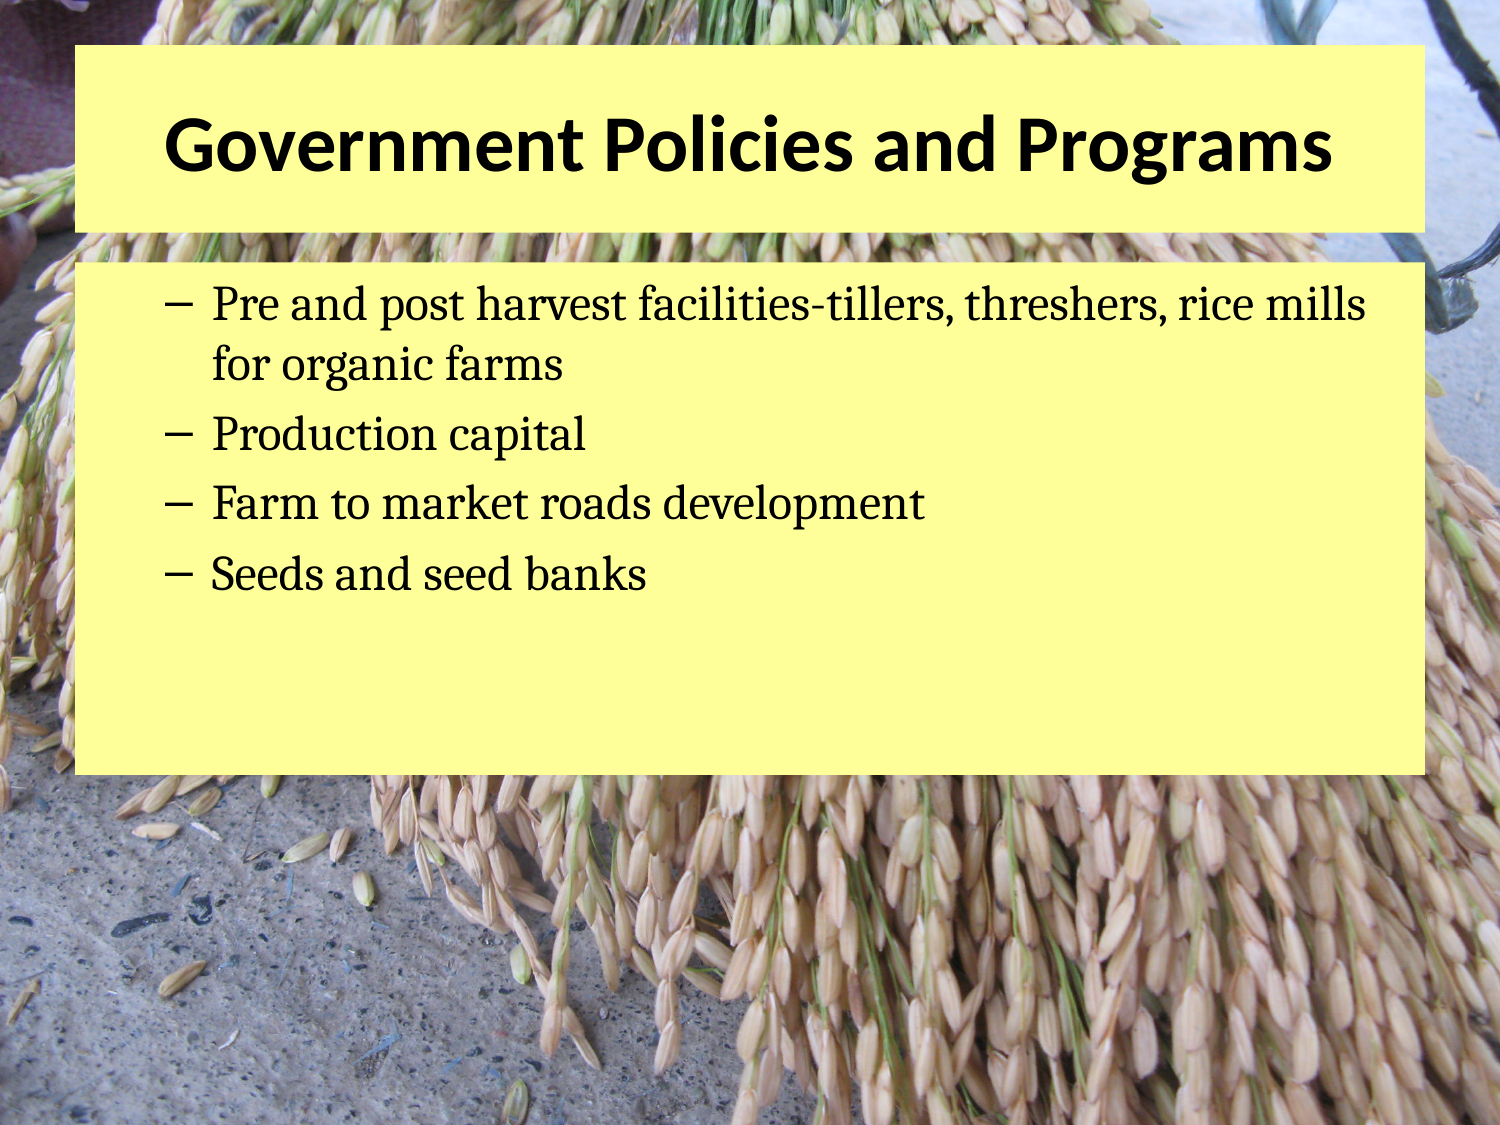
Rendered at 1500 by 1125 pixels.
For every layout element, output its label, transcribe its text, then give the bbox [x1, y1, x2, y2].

list Pre and post harvest facilities-tillers, threshers, rice mills for organic farms Production capital Farm to market roads development Seeds and seed banks [75, 262, 1425, 775]
title Government Policies and Programs [75, 45, 1425, 233]
picture [0, 0, 1500, 1125]
